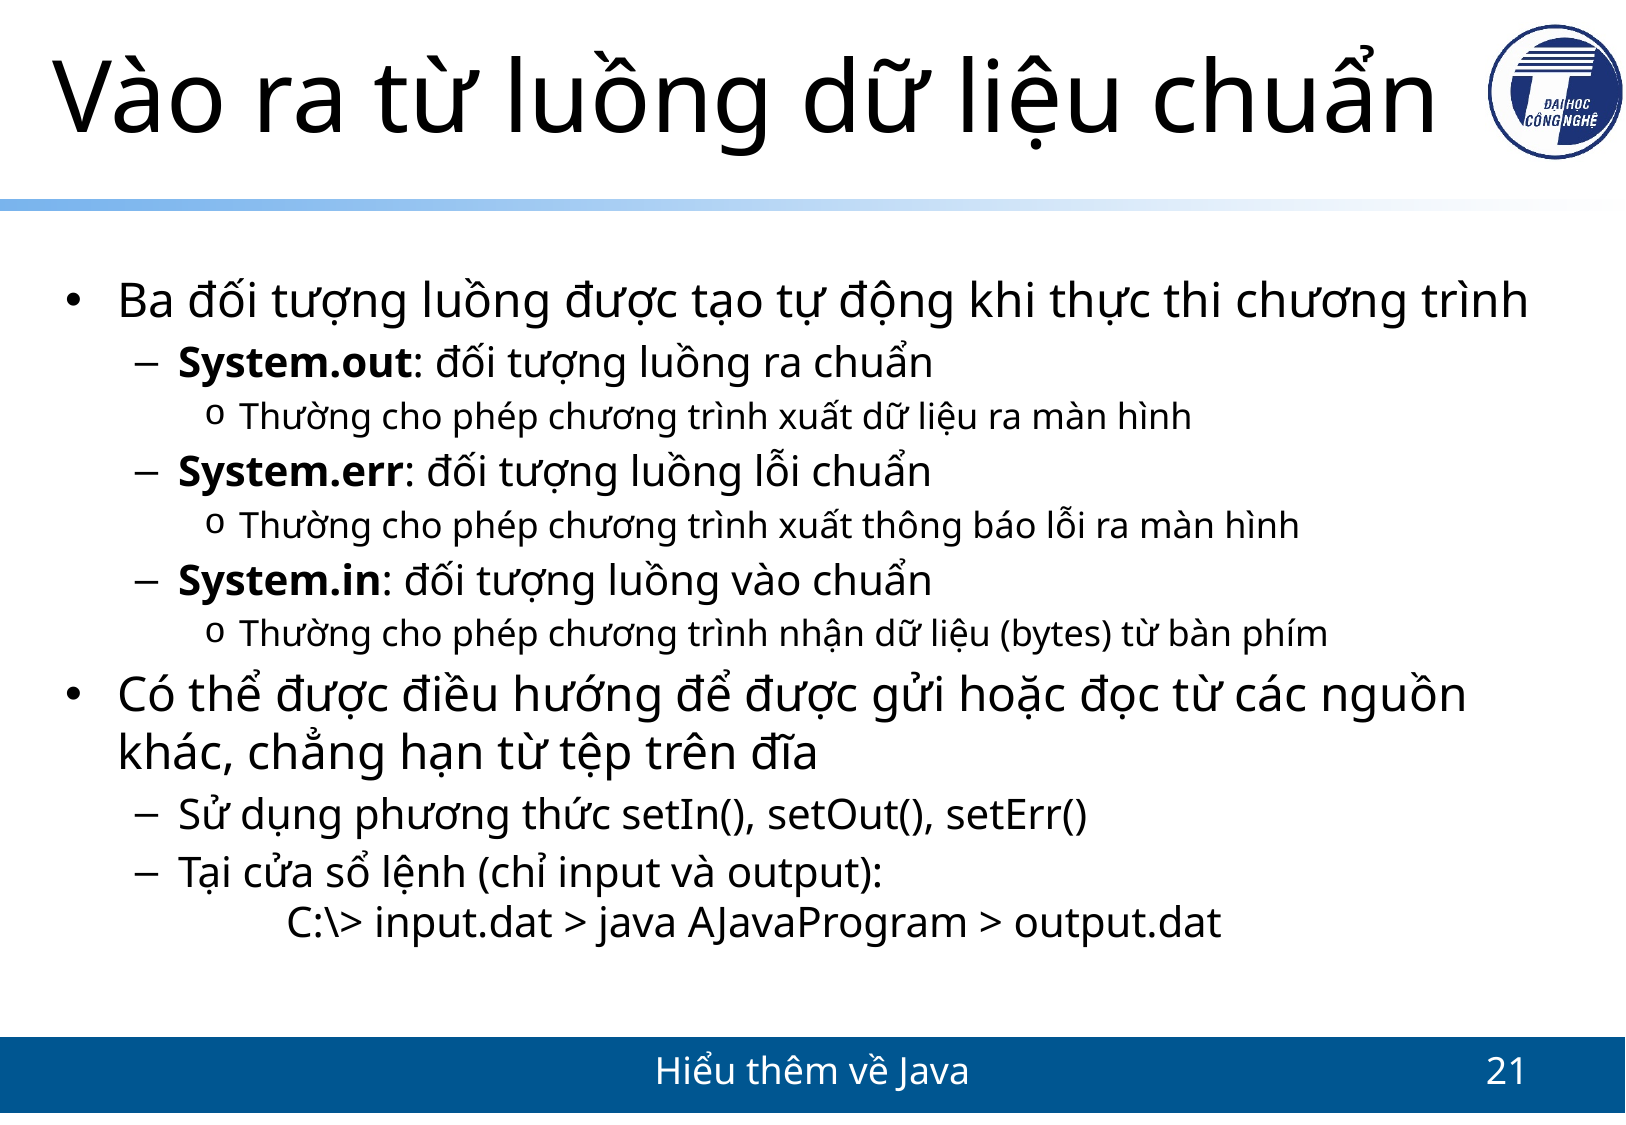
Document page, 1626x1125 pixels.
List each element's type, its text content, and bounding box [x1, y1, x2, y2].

picture [1500, 22, 1625, 162]
title Vào ra từ luồng dữ liệu chuẩn [37, 0, 1500, 186]
picture [0, 1037, 1625, 1113]
picture [0, 199, 1625, 211]
list Ba đối tượng luồng được tạo tự động khi thực thi chương trình System.out: đối tượng luồng ra chuẩn Thường cho phép chương trình xuất dữ liệu ra màn hình System.err: đối tượng luồng lỗi chuẩn Thường cho phép chương trình xuất thông báo lỗi ra màn hình System.in: đối tượng luồng vào chuẩn Thường cho phép chương trình nhận dữ liệu (bytes) từ bàn phím Có thể được điều hướng để được gửi hoặc đọc từ các nguồn khác, chẳng hạn từ tệp trên đĩa Sử dụng phương thức setIn(), setOut(), setErr() Tại cửa sổ lệnh (chỉ input và output): C:\> input.dat > java AJavaProgram > output.dat [50, 262, 1569, 1005]
slide_number 21 [1164, 1042, 1544, 1103]
footer Hiểu thêm về Java [555, 1042, 1070, 1103]
